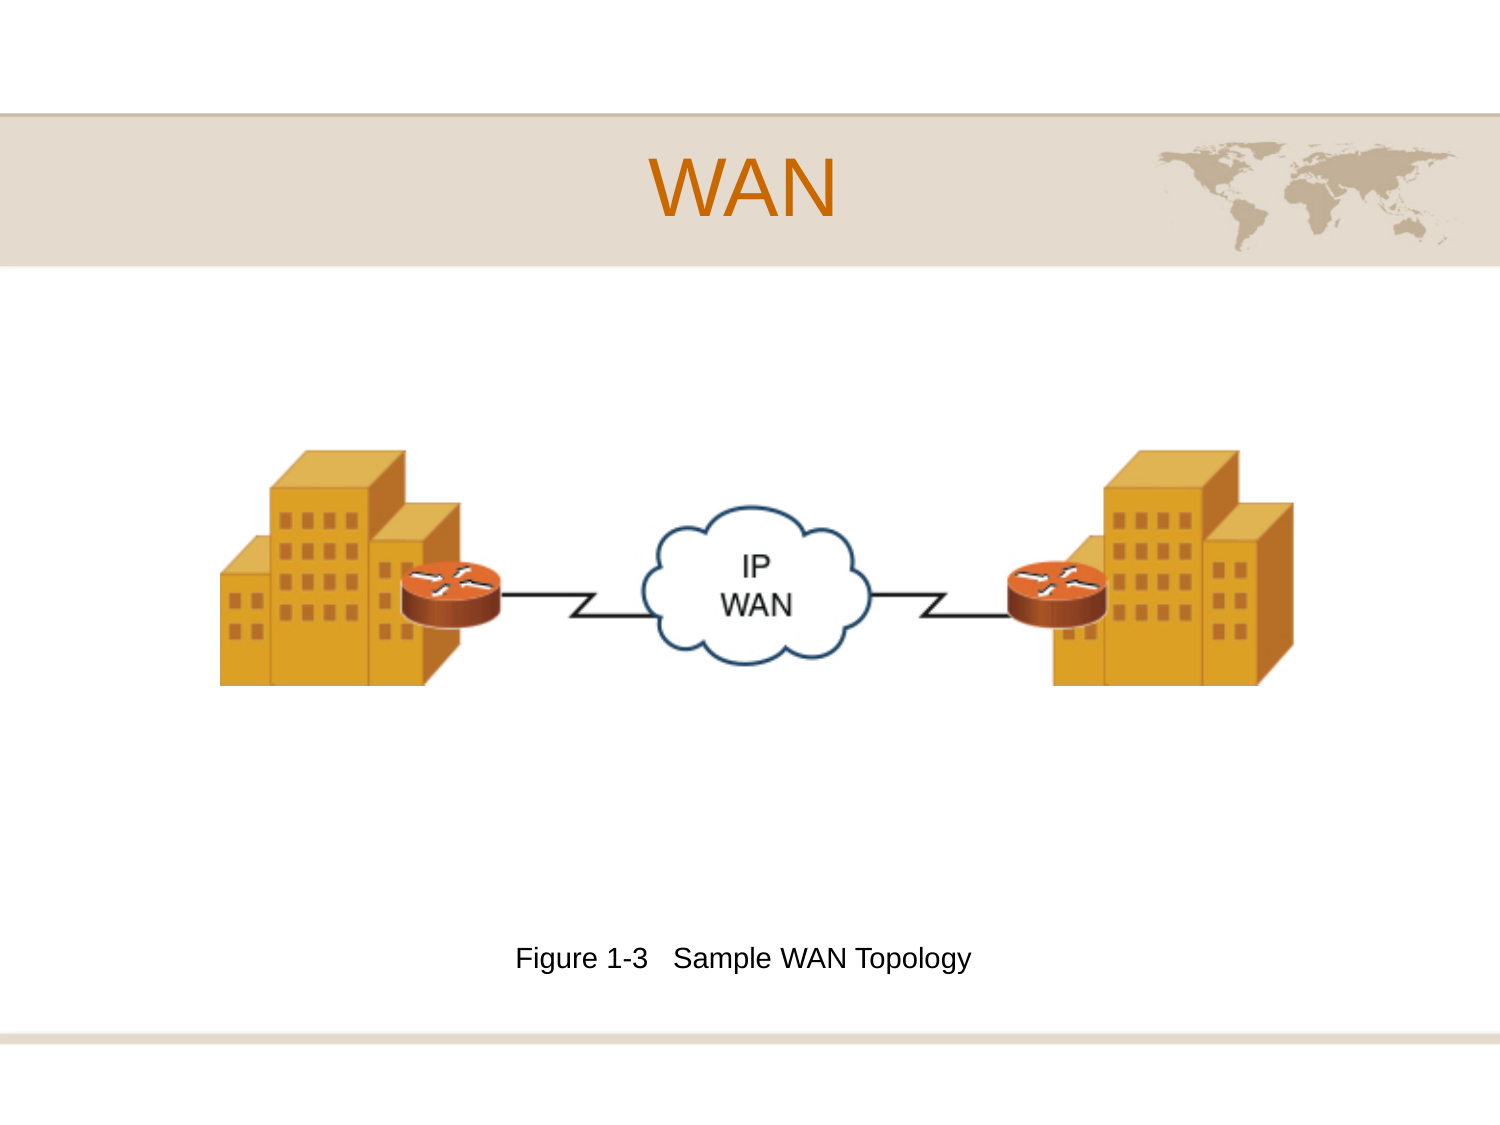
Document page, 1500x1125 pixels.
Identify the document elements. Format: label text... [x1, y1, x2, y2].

text_box [50, 906, 1468, 1020]
text_box [88, 932, 1500, 1023]
picture [0, 0, 1500, 1125]
text_box Figure 1-3 Sample WAN Topology [74, 931, 1438, 982]
title WAN [68, 135, 1419, 231]
